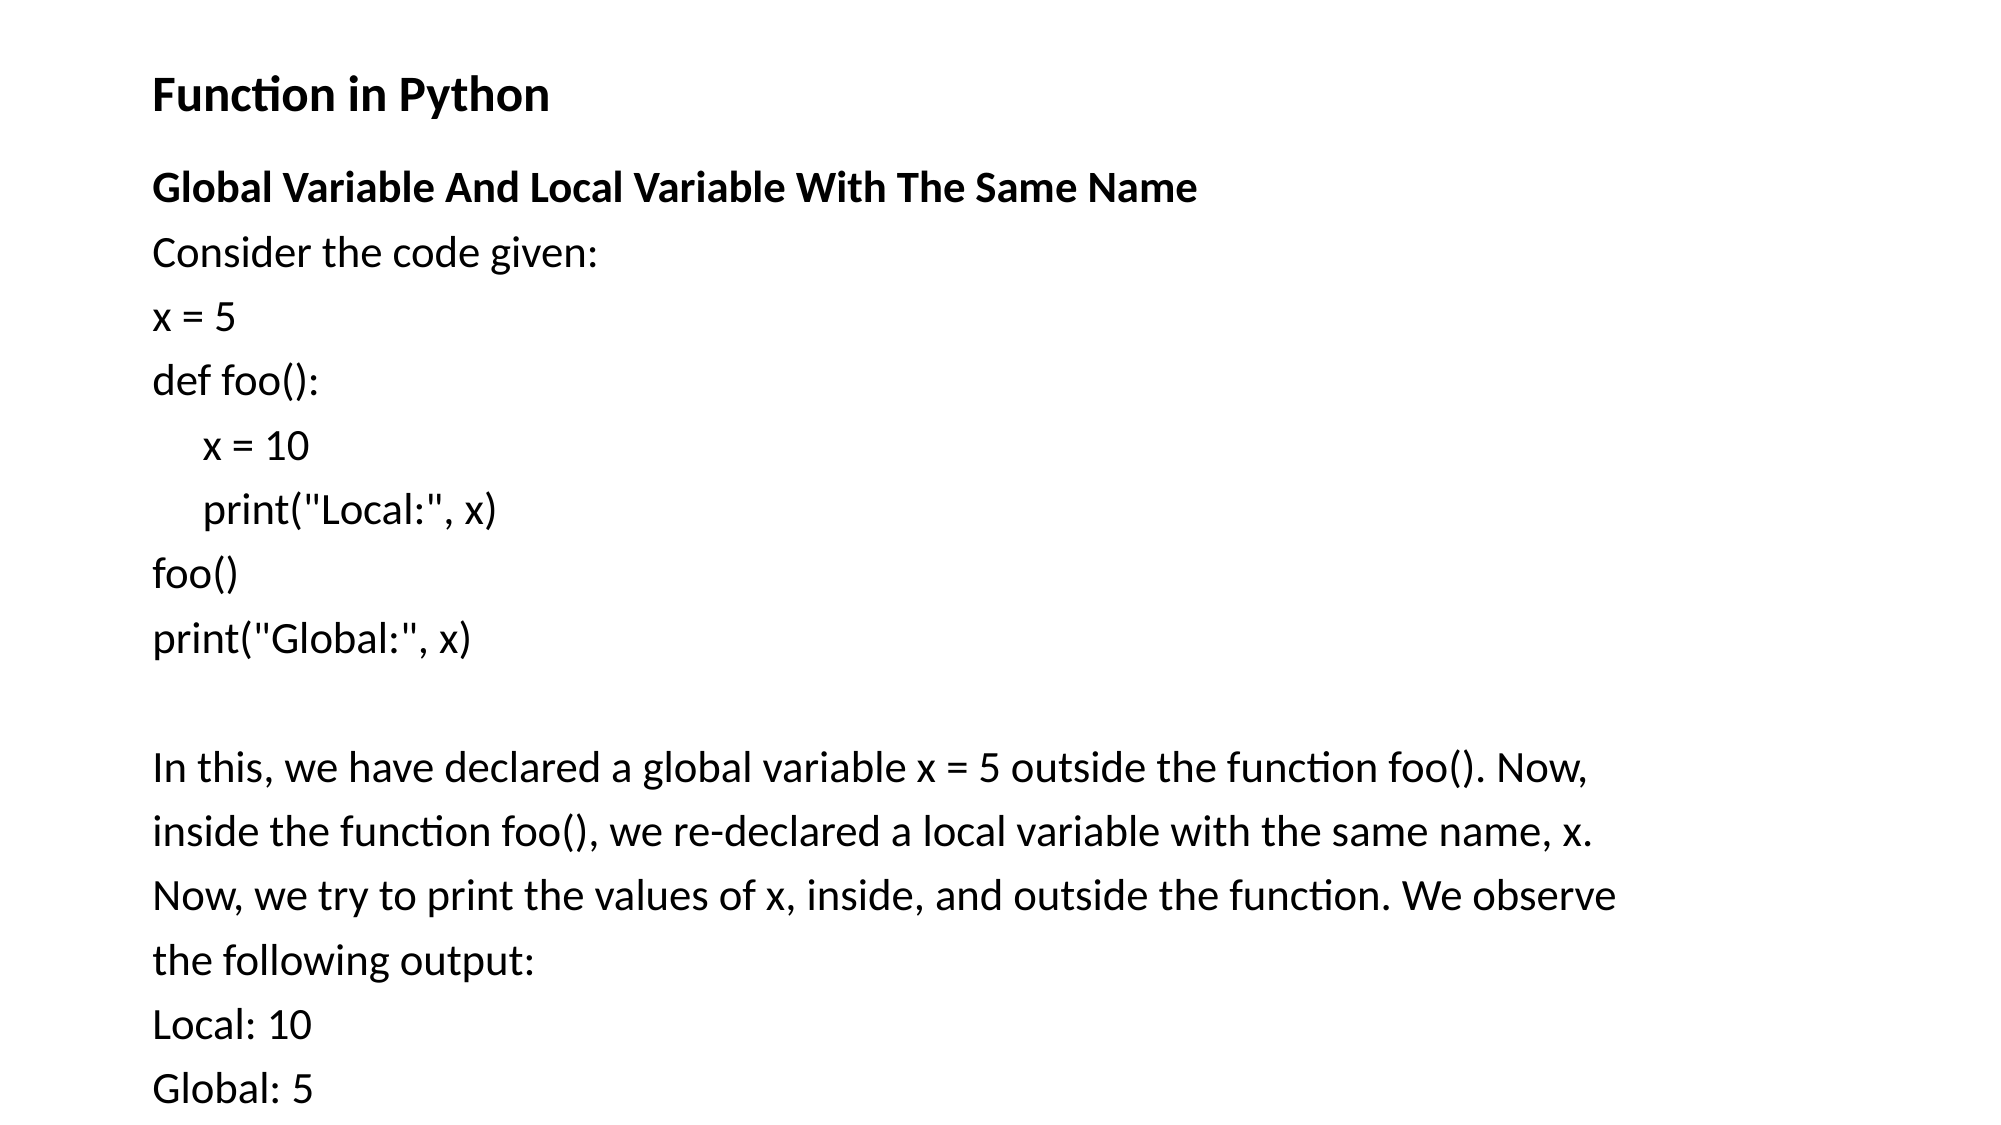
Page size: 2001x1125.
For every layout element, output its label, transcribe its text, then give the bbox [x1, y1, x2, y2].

list Global Variable And Local Variable With The Same Name Consider the code given: x = 5 def foo(): x = 10 print("Local:", x) foo() print("Global:", x) In this, we have declared a global variable x = 5 outside the function foo(). Now, inside the function foo(), we re-declared a local variable with the same name, x. Now, we try to print the values of x, inside, and outside the function. We observe the following output: Local: 10 Global: 5 [137, 156, 1863, 1125]
title Function in Python [137, 59, 1863, 156]
